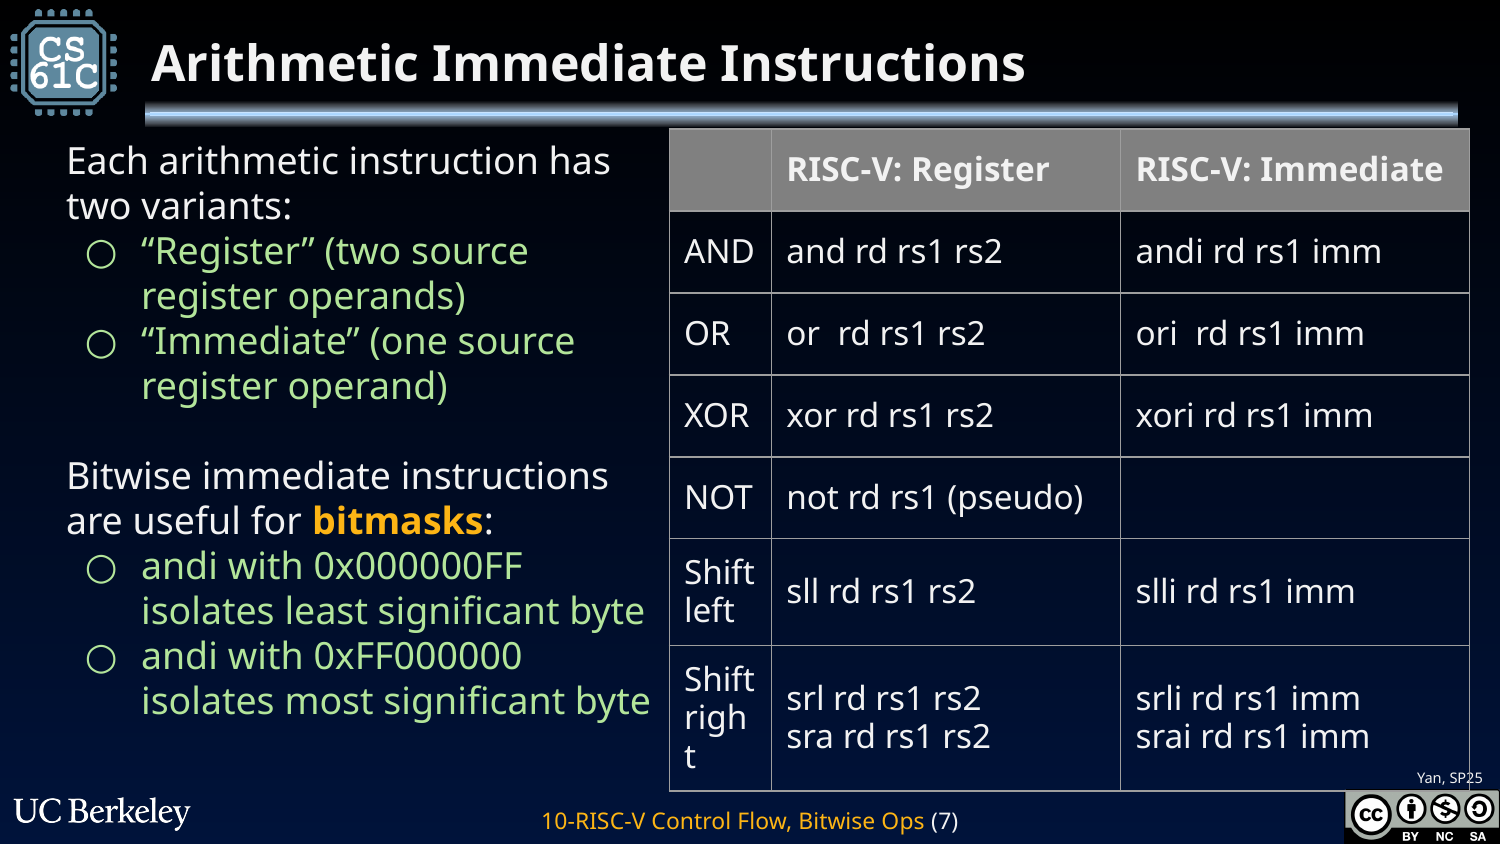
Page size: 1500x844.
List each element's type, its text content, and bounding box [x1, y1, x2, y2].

table_header RISC-V: Immediate [1121, 130, 1469, 210]
picture [10, 9, 117, 116]
title Arithmetic Immediate Instructions [136, 16, 1449, 111]
table_cell OR [670, 294, 771, 374]
table_cell or rd rs1 rs2 [772, 294, 1120, 374]
table_cell srli rd rs1 imm srai rd rs1 imm [1121, 646, 1469, 790]
table_header [670, 130, 771, 210]
table_cell and rd rs1 rs2 [772, 212, 1120, 292]
table_cell Shift right [670, 646, 771, 790]
table_cell XOR [670, 376, 771, 456]
list Each arithmetic instruction has two variants: “Register” (two source register operands) “Immediate” (one source register operand) Bitwise immediate instructions are useful for bitmasks: andi with 0x000000FF isolates least significant byte andi with 0xFF000000 isolates most significant byte [51, 122, 670, 775]
table_cell ori rd rs1 imm [1121, 294, 1469, 374]
table_cell NOT [670, 458, 771, 538]
table_cell srl rd rs1 rs2 sra rd rs1 rs2 [772, 646, 1120, 790]
table_cell xor rd rs1 rs2 [772, 376, 1120, 456]
table_cell Shift left [670, 539, 771, 645]
table_cell xori rd rs1 imm [1121, 376, 1469, 456]
table_cell not rd rs1 (pseudo) [772, 458, 1120, 538]
table_cell slli rd rs1 imm [1121, 539, 1469, 645]
table_cell andi rd rs1 imm [1121, 212, 1469, 292]
table_cell AND [670, 212, 771, 292]
picture [13, 797, 191, 831]
picture [1344, 789, 1500, 844]
table_header RISC-V: Register [772, 130, 1120, 210]
table_cell sll rd rs1 rs2 [772, 539, 1120, 645]
table_cell [1121, 458, 1469, 538]
